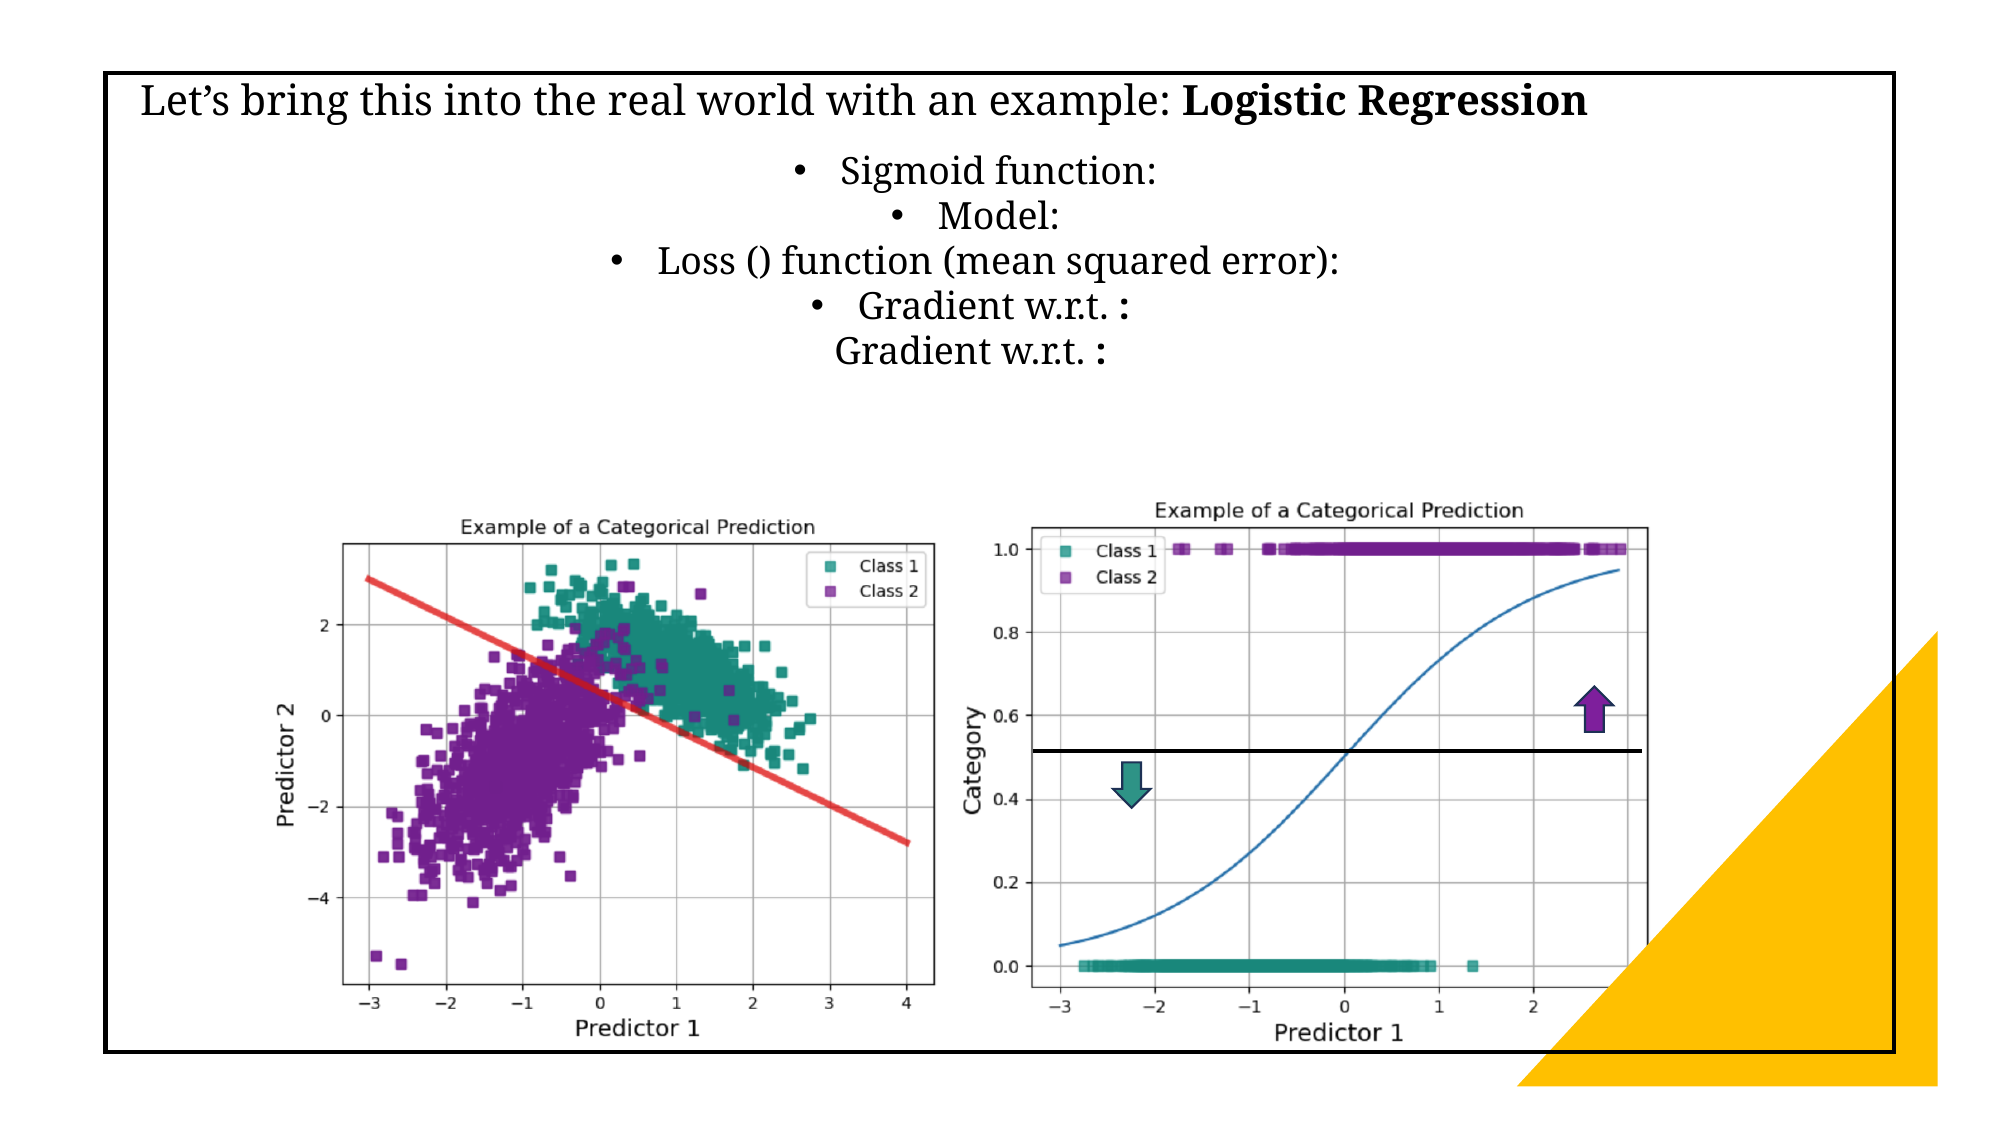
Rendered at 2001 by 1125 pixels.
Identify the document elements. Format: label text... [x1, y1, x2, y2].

text_box [1516, 631, 1938, 1087]
text_box [105, 72, 1895, 1053]
picture [262, 498, 1670, 1059]
text_box Let’s bring this into the real world with an example: Logistic Regression [125, 72, 1875, 132]
